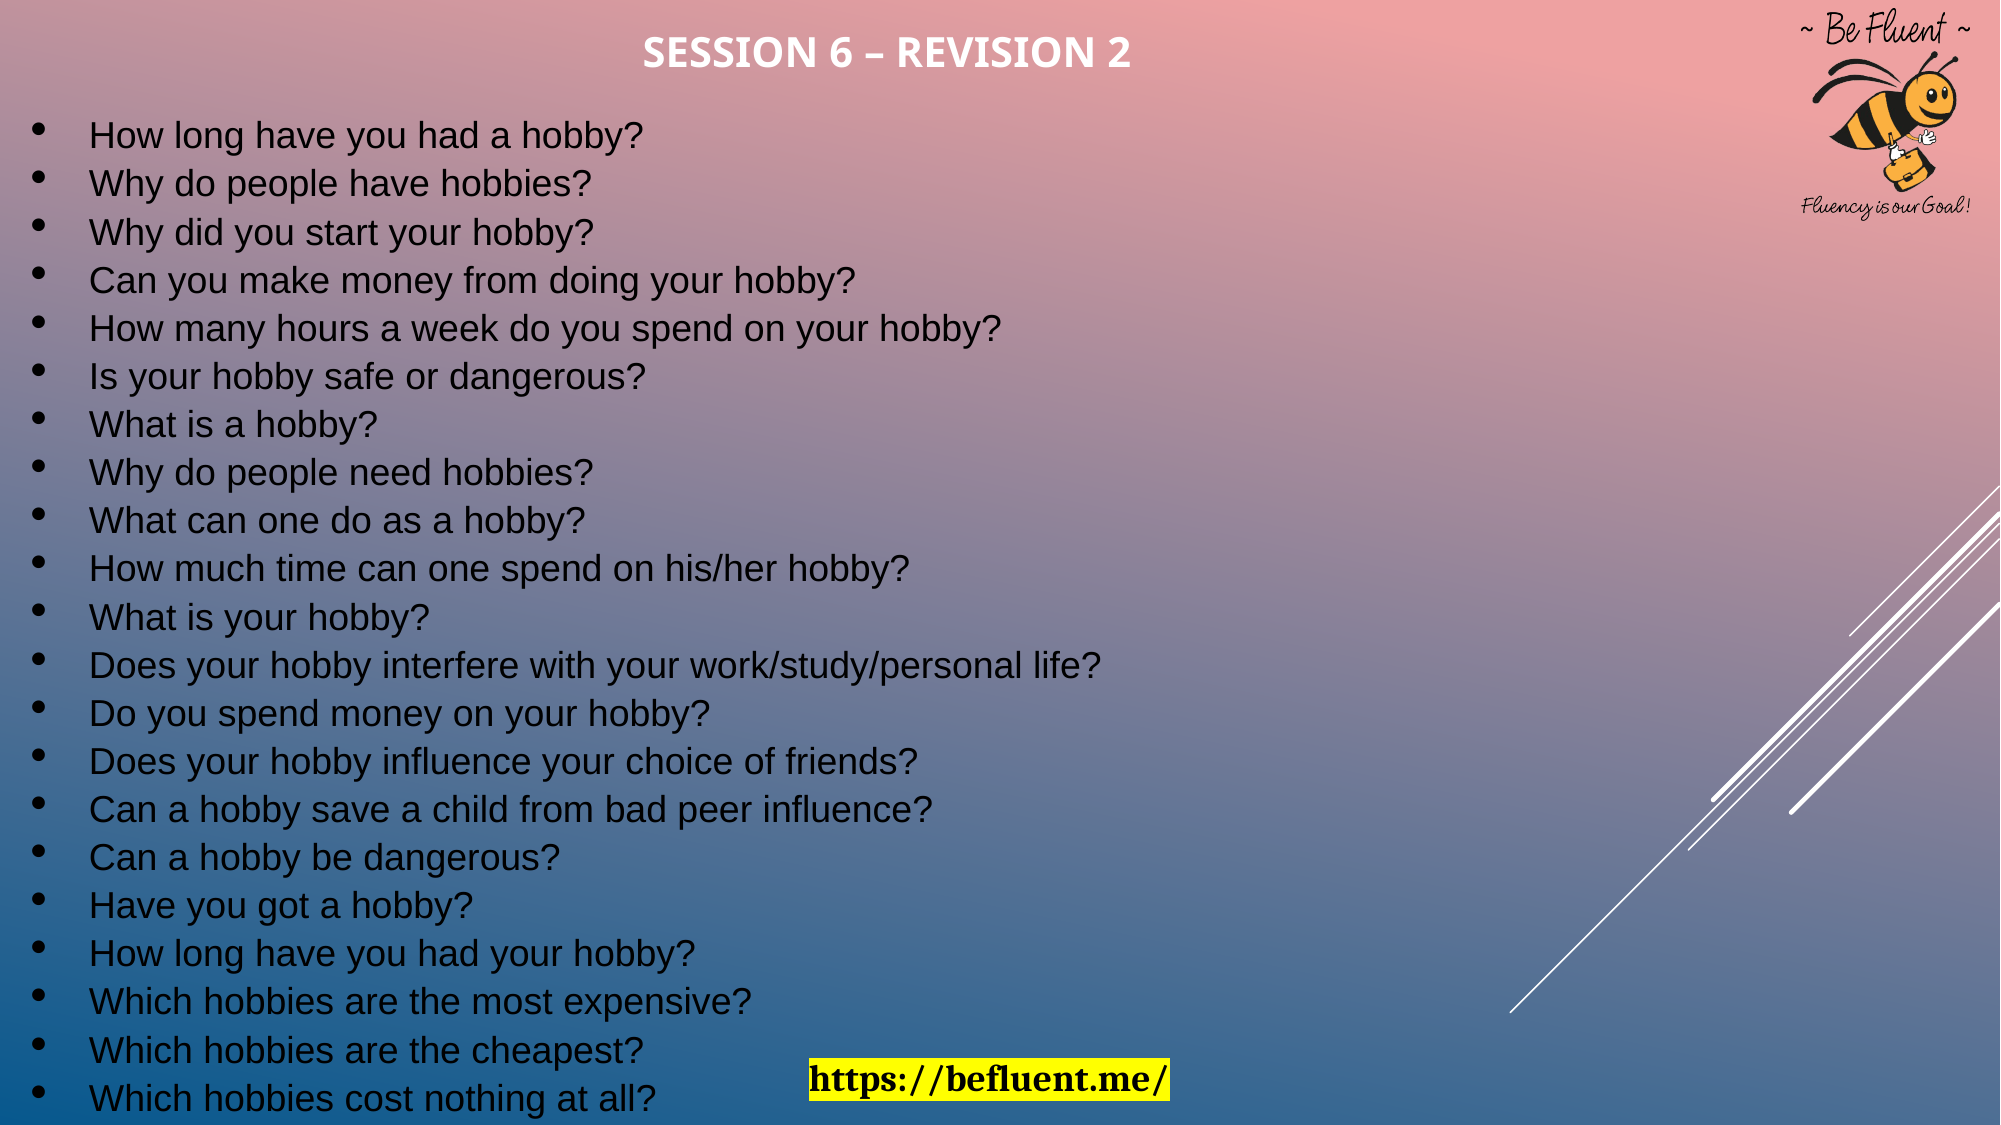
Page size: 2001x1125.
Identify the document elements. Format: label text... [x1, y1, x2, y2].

text_box How long have you had a hobby? Why do people have hobbies? Why did you start your hobby? Can you make money from doing your hobby? How many hours a week do you spend on your hobby? Is your hobby safe or dangerous? What is a hobby? Why do people need hobbies? What can one do as a hobby? How much time can one spend on his/her hobby? What is your hobby? Does your hobby interfere with your work/study/personal life? Do you spend money on your hobby? Does your hobby influence your choice of friends? Can a hobby save a child from bad peer influence? Can a hobby be dangerous? Have you got a hobby? How long have you had your hobby? Which hobbies are the most expensive? Which hobbies are the cheapest? Which hobbies cost nothing at all? [17, 100, 1543, 1125]
picture [1796, 0, 2000, 229]
title Session 6 – Revision 2 [123, 0, 1652, 117]
